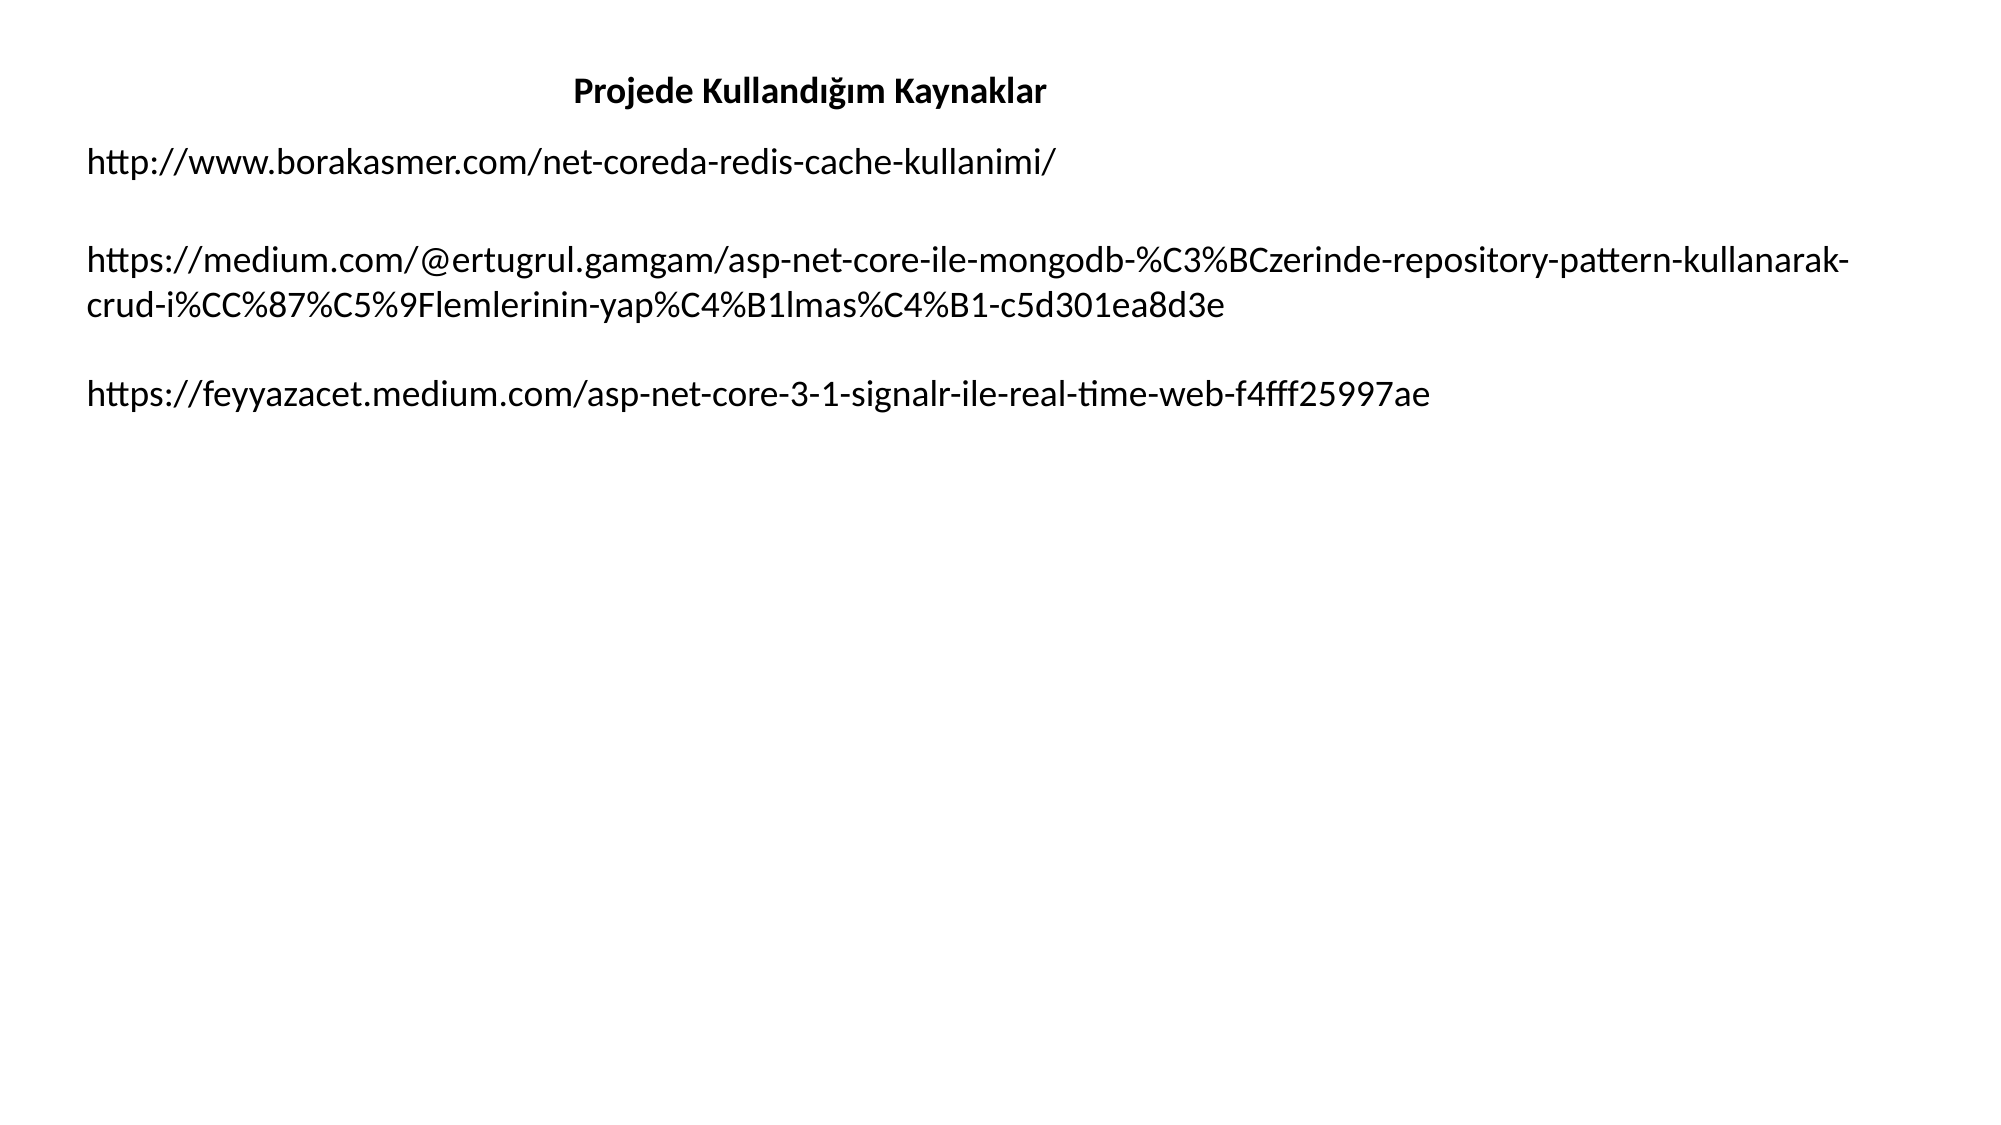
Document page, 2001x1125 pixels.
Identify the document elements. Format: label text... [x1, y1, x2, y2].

text_box http://www.borakasmer.com/net-coreda-redis-cache-kullanimi/ [71, 129, 1550, 190]
text_box Projede Kullandığım Kaynaklar [71, 59, 1550, 119]
text_box https://feyyazacet.medium.com/asp-net-core-3-1-signalr-ile-real-time-web-f4fff25997ae [71, 361, 1840, 421]
text_box https://medium.com/@ertugrul.gamgam/asp-net-core-ile-mongodb-%C3%BCzerinde-repository-pattern-kullanarak-crud-i%CC%87%C5%9Flemlerinin-yap%C4%B1lmas%C4%B1-c5d301ea8d3e [71, 227, 1932, 333]
